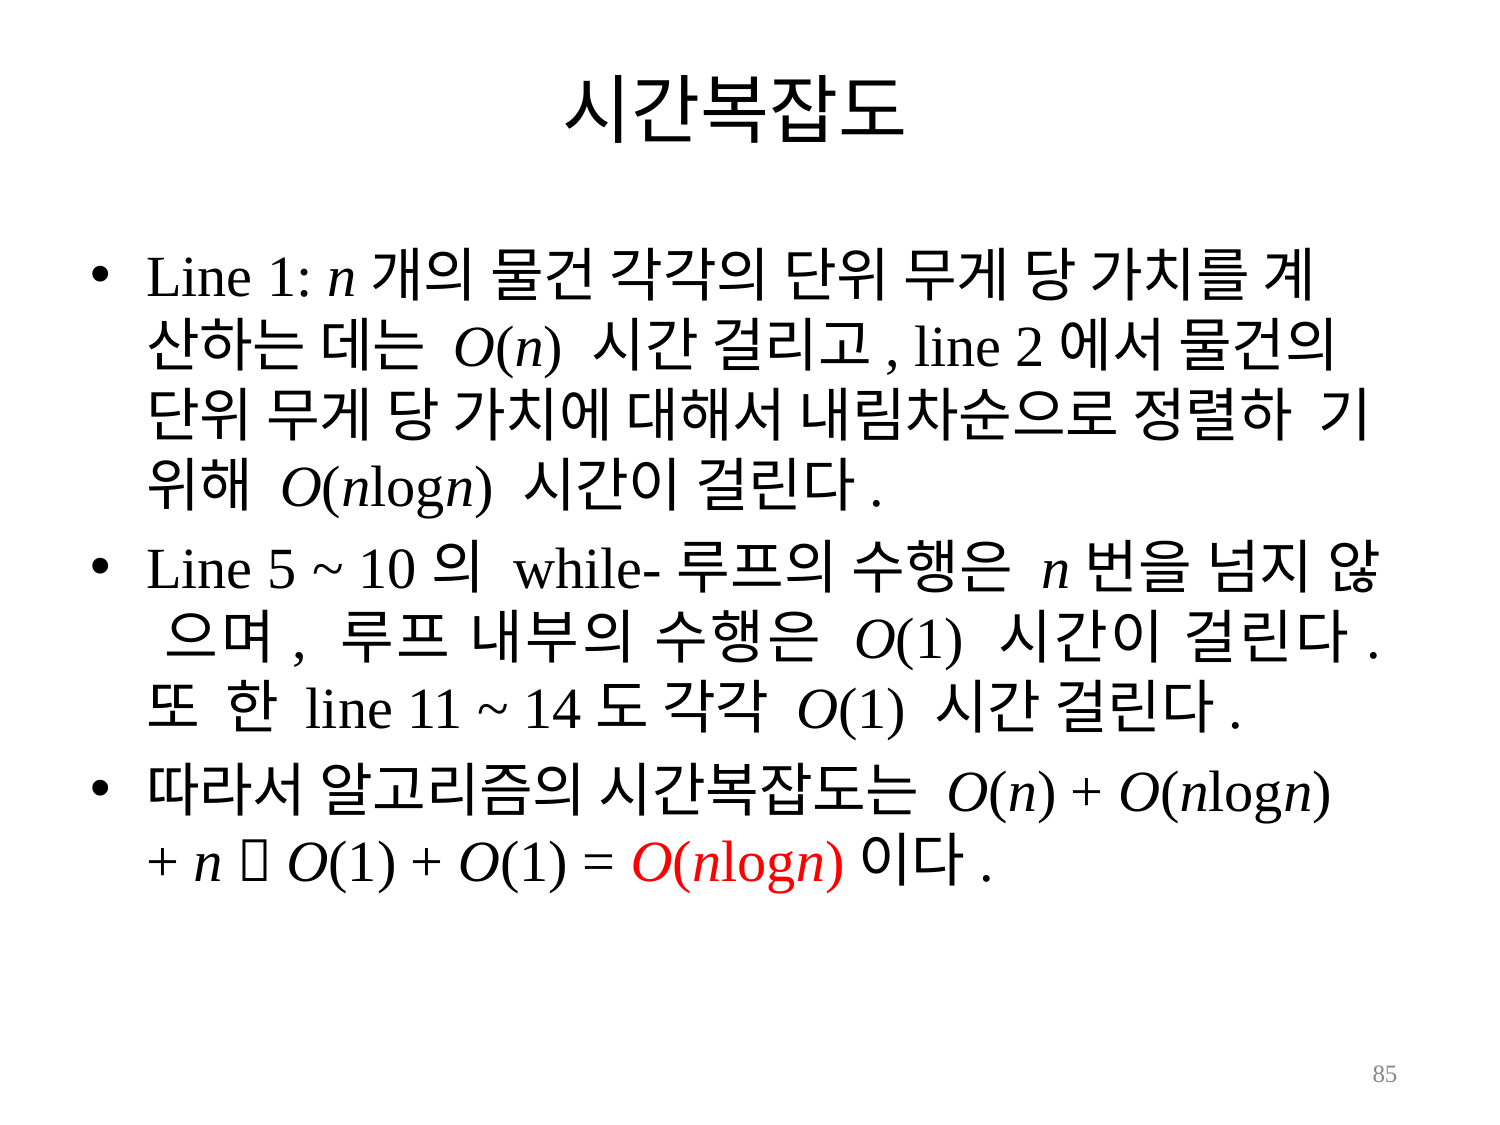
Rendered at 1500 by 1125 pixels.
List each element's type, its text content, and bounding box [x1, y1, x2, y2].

text_box Line 1: n개의 물건 각각의 단위 무게 당 가치를 계 산하는 데는 O(n) 시간 걸리고, line 2에서 물건의 단위 무게 당 가치에 대해서 내림차순으로 정렬하 기 위해 O(nlogn) 시간이 걸린다. Line 5 ~ 10의 while-루프의 수행은 n번을 넘지 않 으며, 루프 내부의 수행은 O(1) 시간이 걸린다. 또 한 line 11 ~ 14도 각각 O(1) 시간 걸린다. 따라서 알고리즘의 시간복잡도는 O(n) + O(nlogn) + n  O(1) + O(1) = O(nlogn)이다. [87, 235, 1403, 893]
title 시간복잡도 [560, 60, 940, 235]
slide_number 100 [1368, 1057, 1415, 1125]
